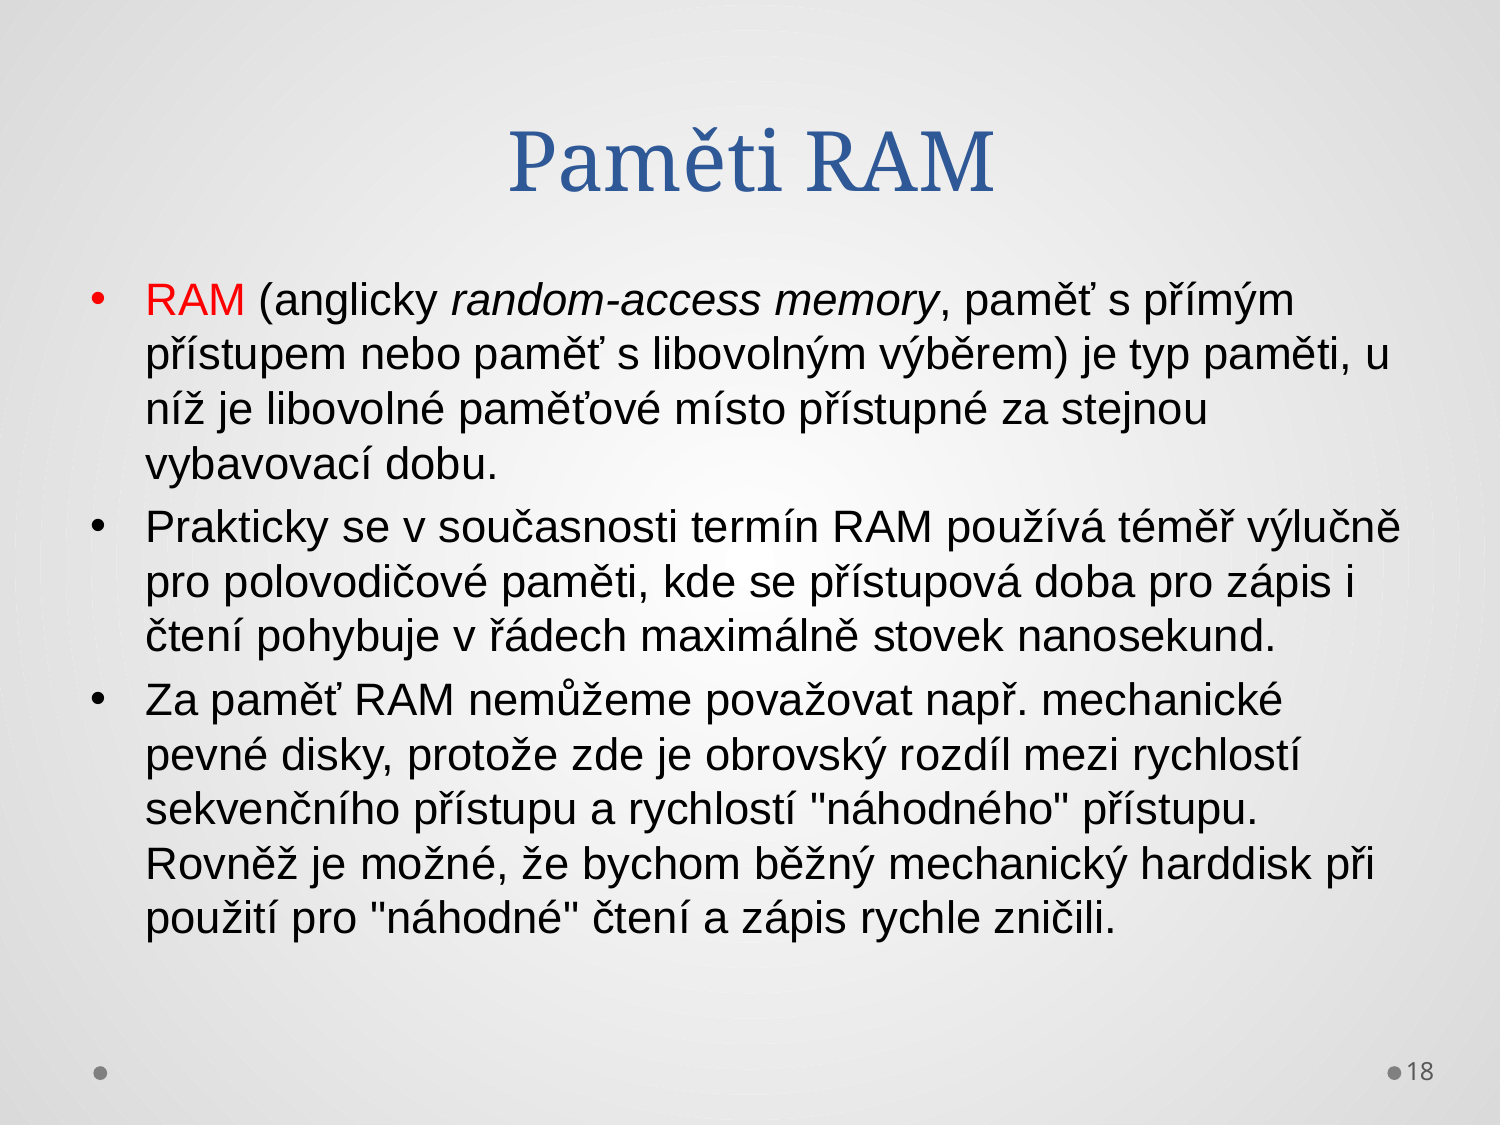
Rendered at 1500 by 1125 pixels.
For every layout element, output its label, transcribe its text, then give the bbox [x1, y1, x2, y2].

list RAM (anglicky random-access memory, paměť s přímým přístupem nebo paměť s libovolným výběrem) je typ paměti, u níž je libovolné paměťové místo přístupné za stejnou vybavovací dobu. Prakticky se v současnosti termín RAM používá téměř výlučně pro polovodičové paměti, kde se přístupová doba pro zápis i čtení pohybuje v řádech maximálně stovek nanosekund. Za paměť RAM nemůžeme považovat např. mechanické pevné disky, protože zde je obrovský rozdíl mezi rychlostí sekvenčního přístupu a rychlostí "náhodného" přístupu. Rovněž je možné, že bychom běžný mechanický harddisk při použití pro "náhodné" čtení a zápis rychle zničili. [75, 262, 1425, 1005]
title Paměti RAM [76, 78, 1427, 216]
slide_number 18 [1401, 1042, 1494, 1103]
